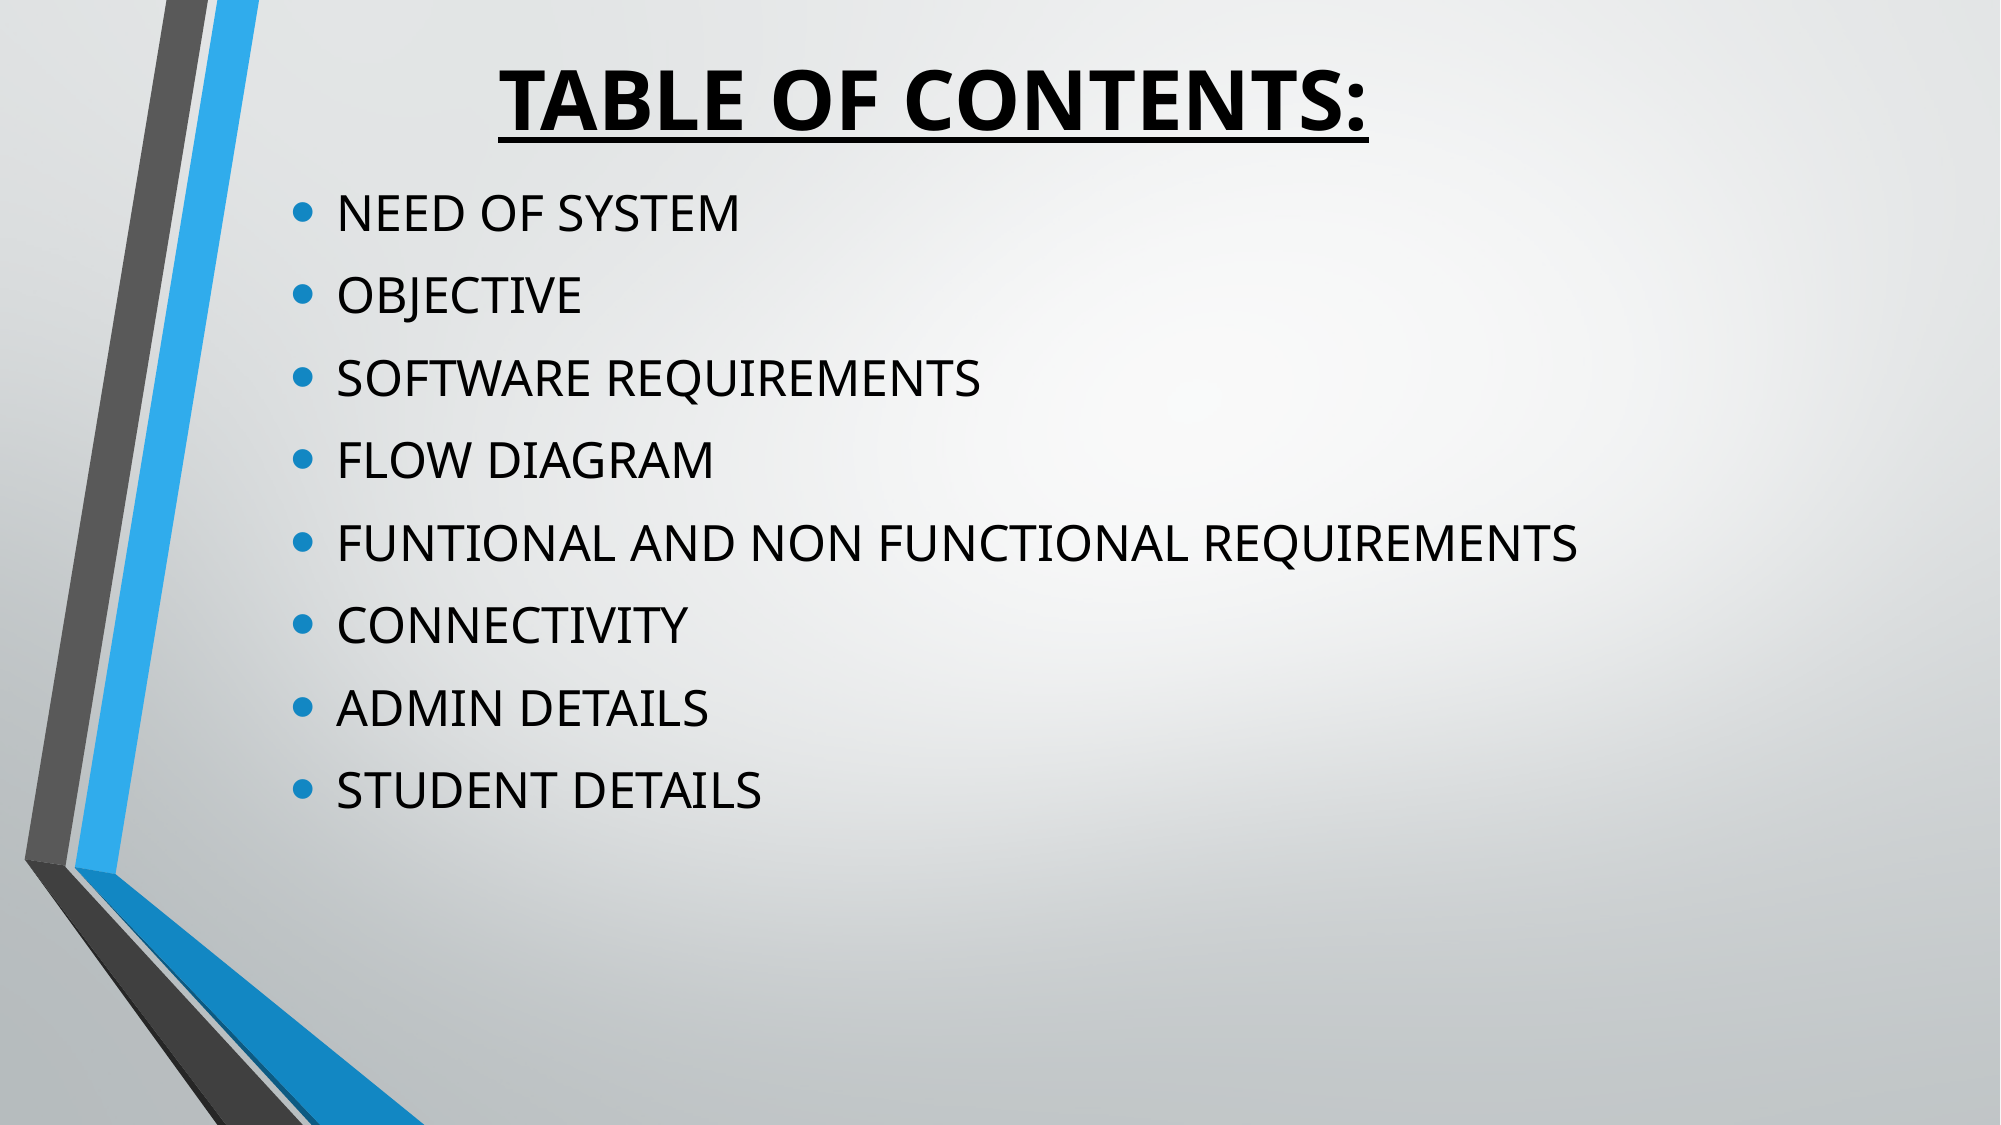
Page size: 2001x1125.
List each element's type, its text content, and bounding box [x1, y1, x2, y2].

title TABLE OF CONTENTS: [70, 0, 1796, 206]
list NEED OF SYSTEM OBJECTIVE SOFTWARE REQUIREMENTS FLOW DIAGRAM FUNTIONAL AND NON FUNCTIONAL REQUIREMENTS CONNECTIVITY ADMIN DETAILS STUDENT DETAILS [275, 266, 2000, 981]
